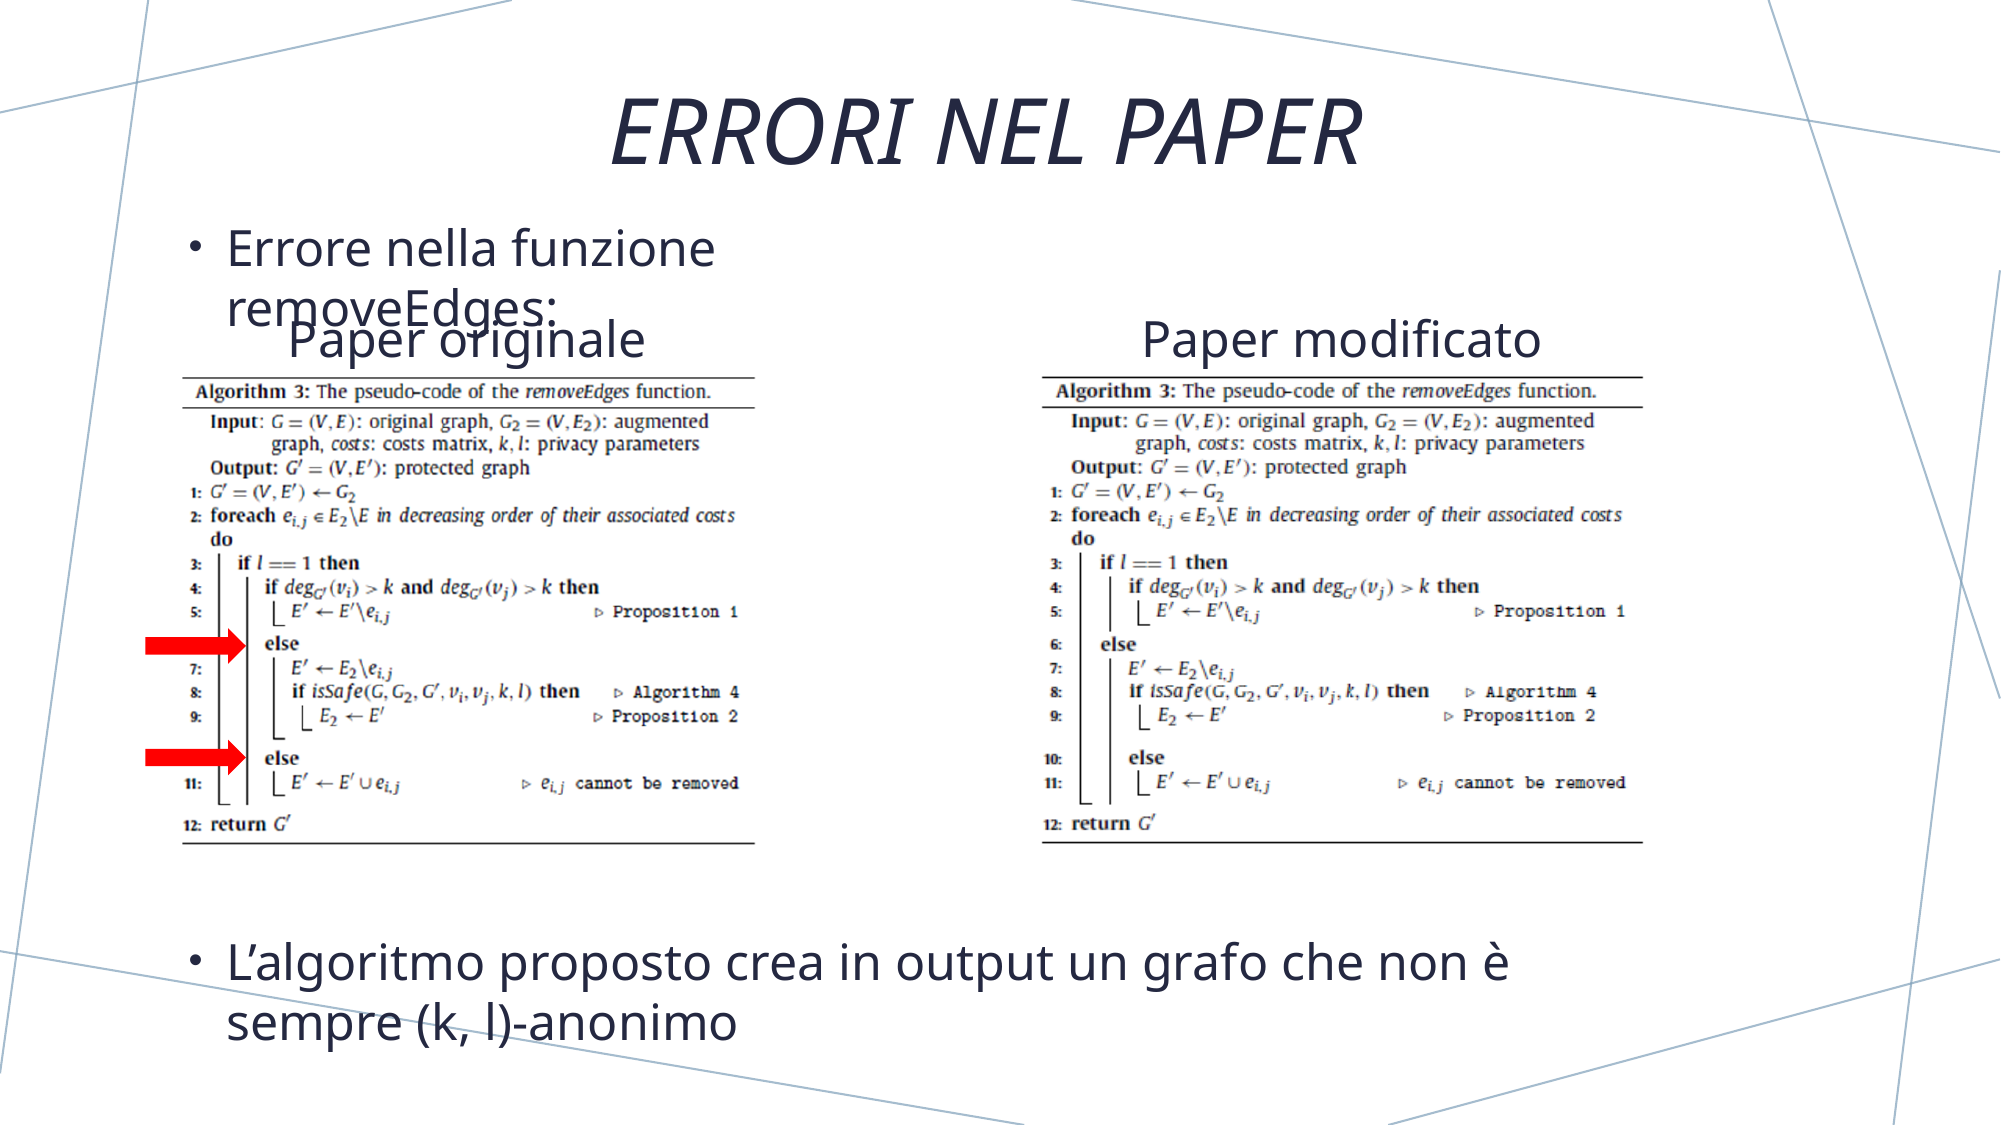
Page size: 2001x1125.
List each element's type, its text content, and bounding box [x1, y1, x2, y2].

text_box [145, 637, 173, 655]
picture [173, 368, 762, 854]
list Errore nella funzione removeEdges: [173, 208, 899, 349]
text_box Paper modificato [1126, 299, 1558, 368]
text_box L’algoritmo proposto crea in output un grafo che non è sempre (k, l)-anonimo [173, 922, 1651, 1082]
title Errori nel paper [173, 21, 1799, 249]
text_box [145, 748, 173, 767]
picture [1033, 368, 1651, 854]
text_box Paper originale [273, 299, 662, 368]
